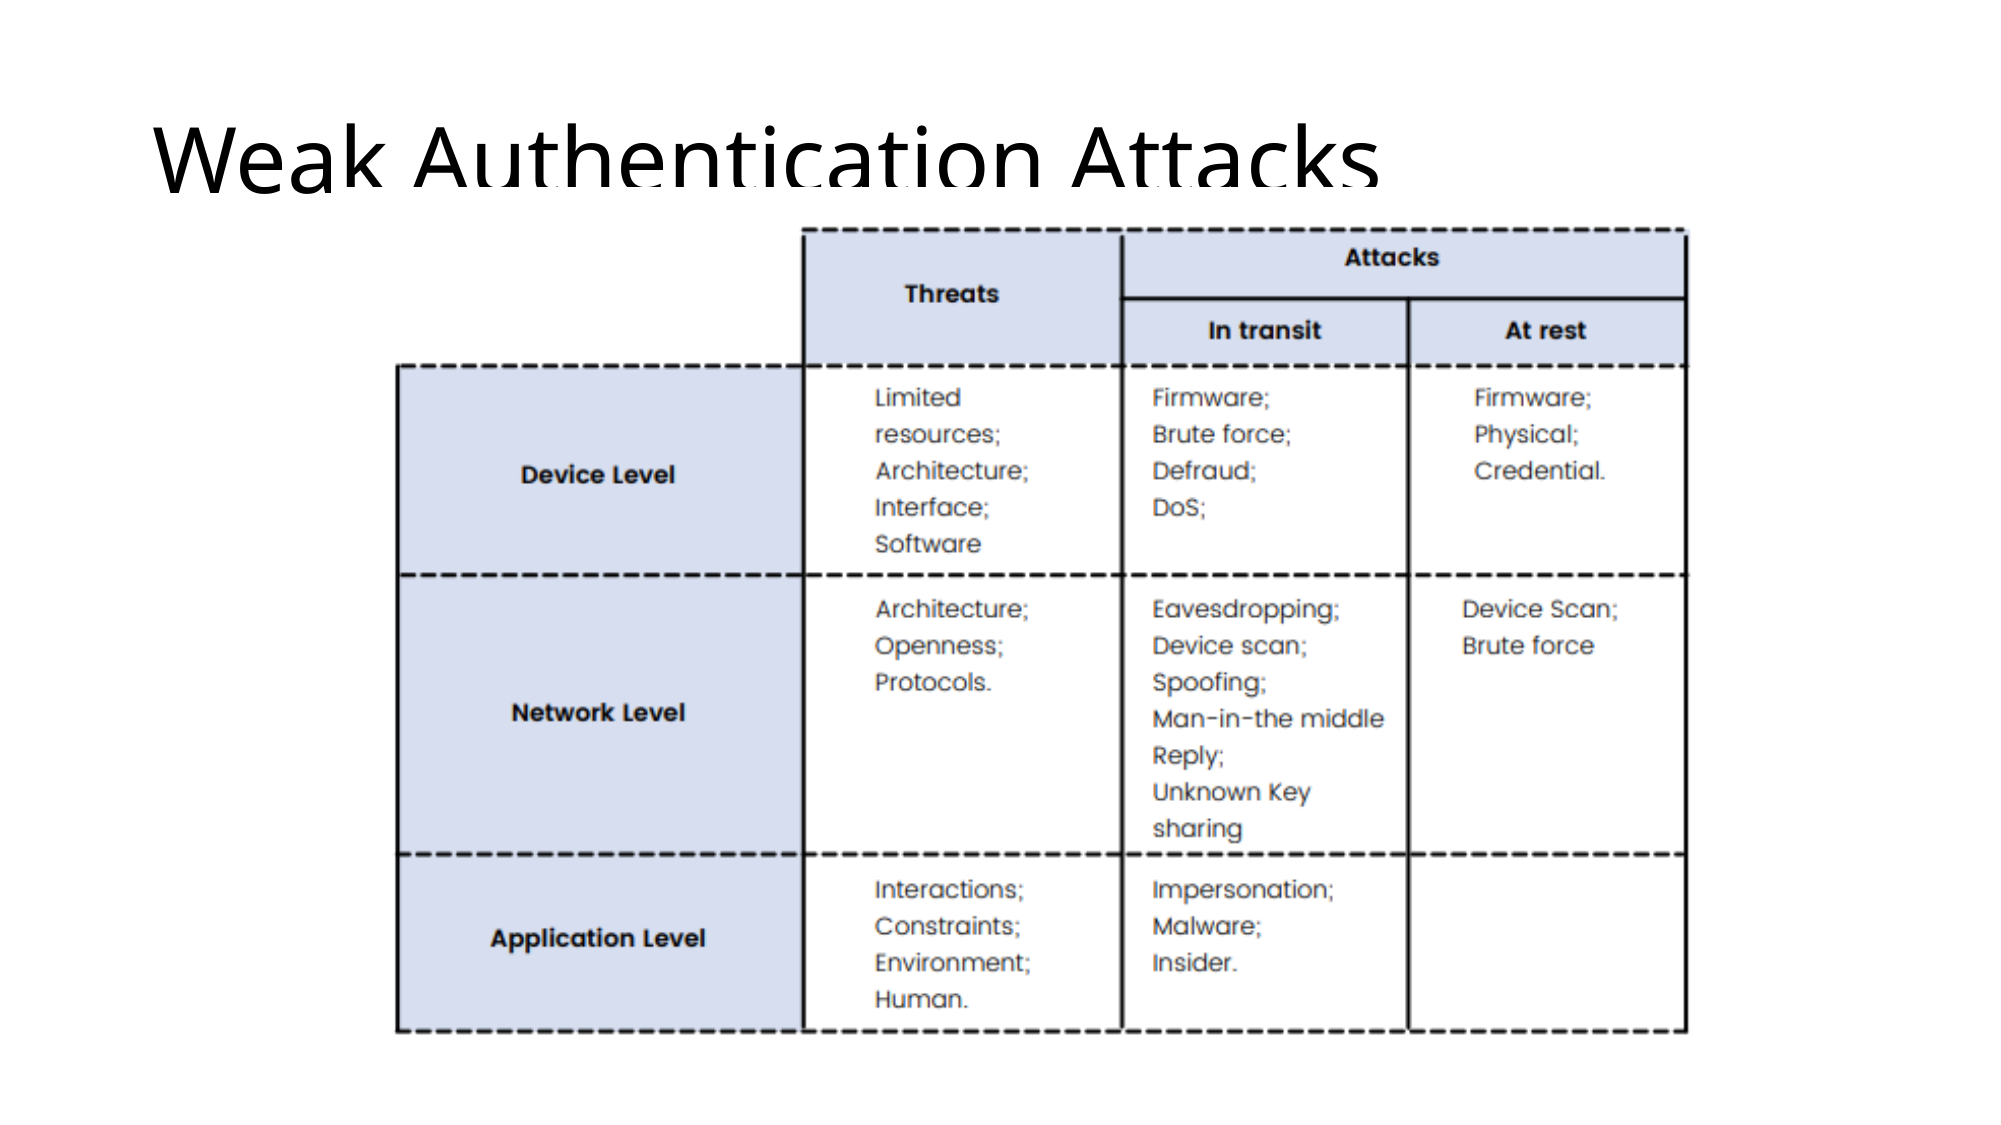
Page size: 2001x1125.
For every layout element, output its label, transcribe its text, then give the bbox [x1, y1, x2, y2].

title Weak Authentication Attacks [150, 100, 1475, 291]
picture [337, 187, 1719, 1057]
